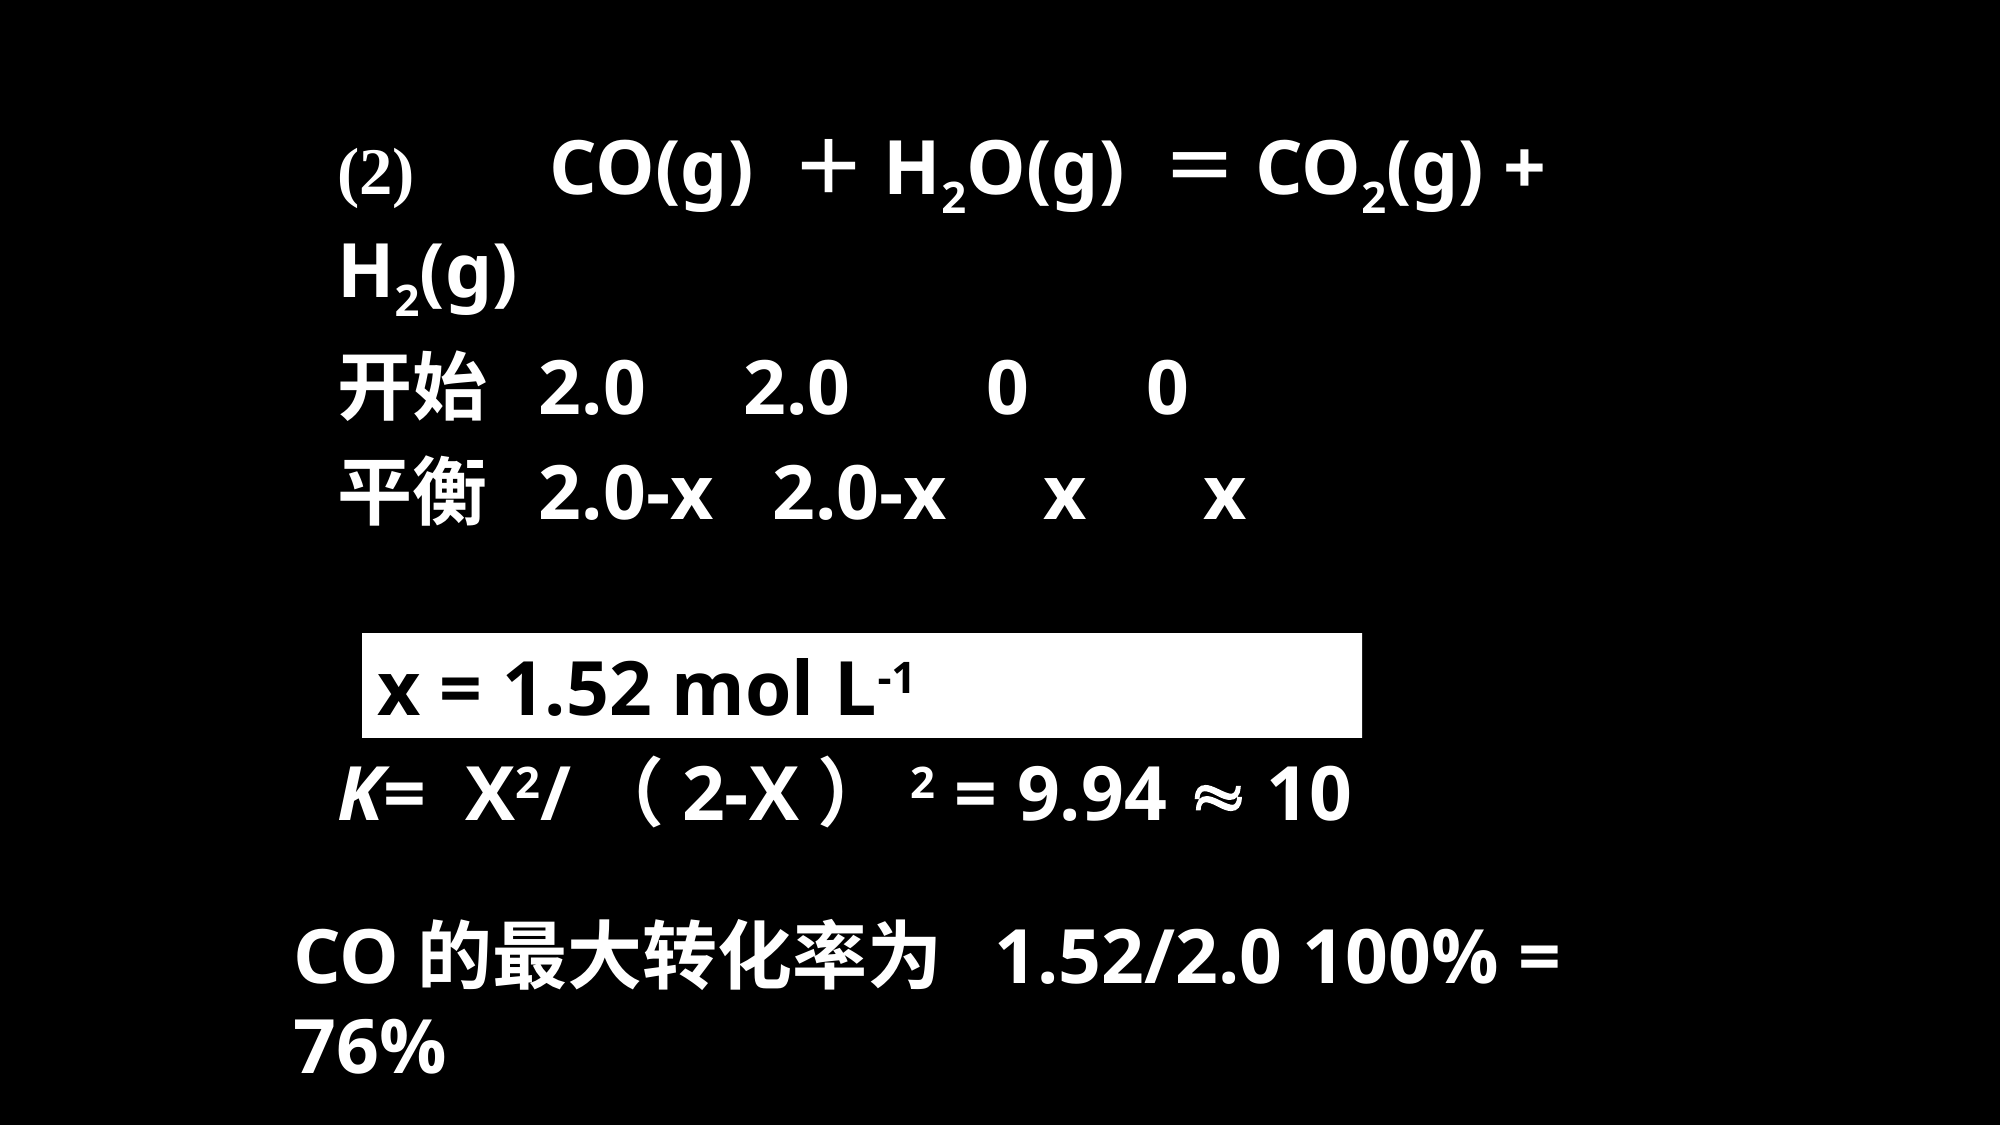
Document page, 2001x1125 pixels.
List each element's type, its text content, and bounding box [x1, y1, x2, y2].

text_box K= X2/（2-X）2 = 9.94  10 [322, 738, 1698, 843]
text_box x = 1.52 mol L-1 [362, 633, 1363, 738]
text_box (2) CO(g) ＋H2O(g) ＝CO2(g) + H2(g) 开始 2.0 2.0 0 0 平衡 2.0-x 2.0-x x x [322, 112, 1750, 632]
text_box CO的最大转化率为 1.52/2.0 100% = 76% [278, 901, 1742, 1096]
